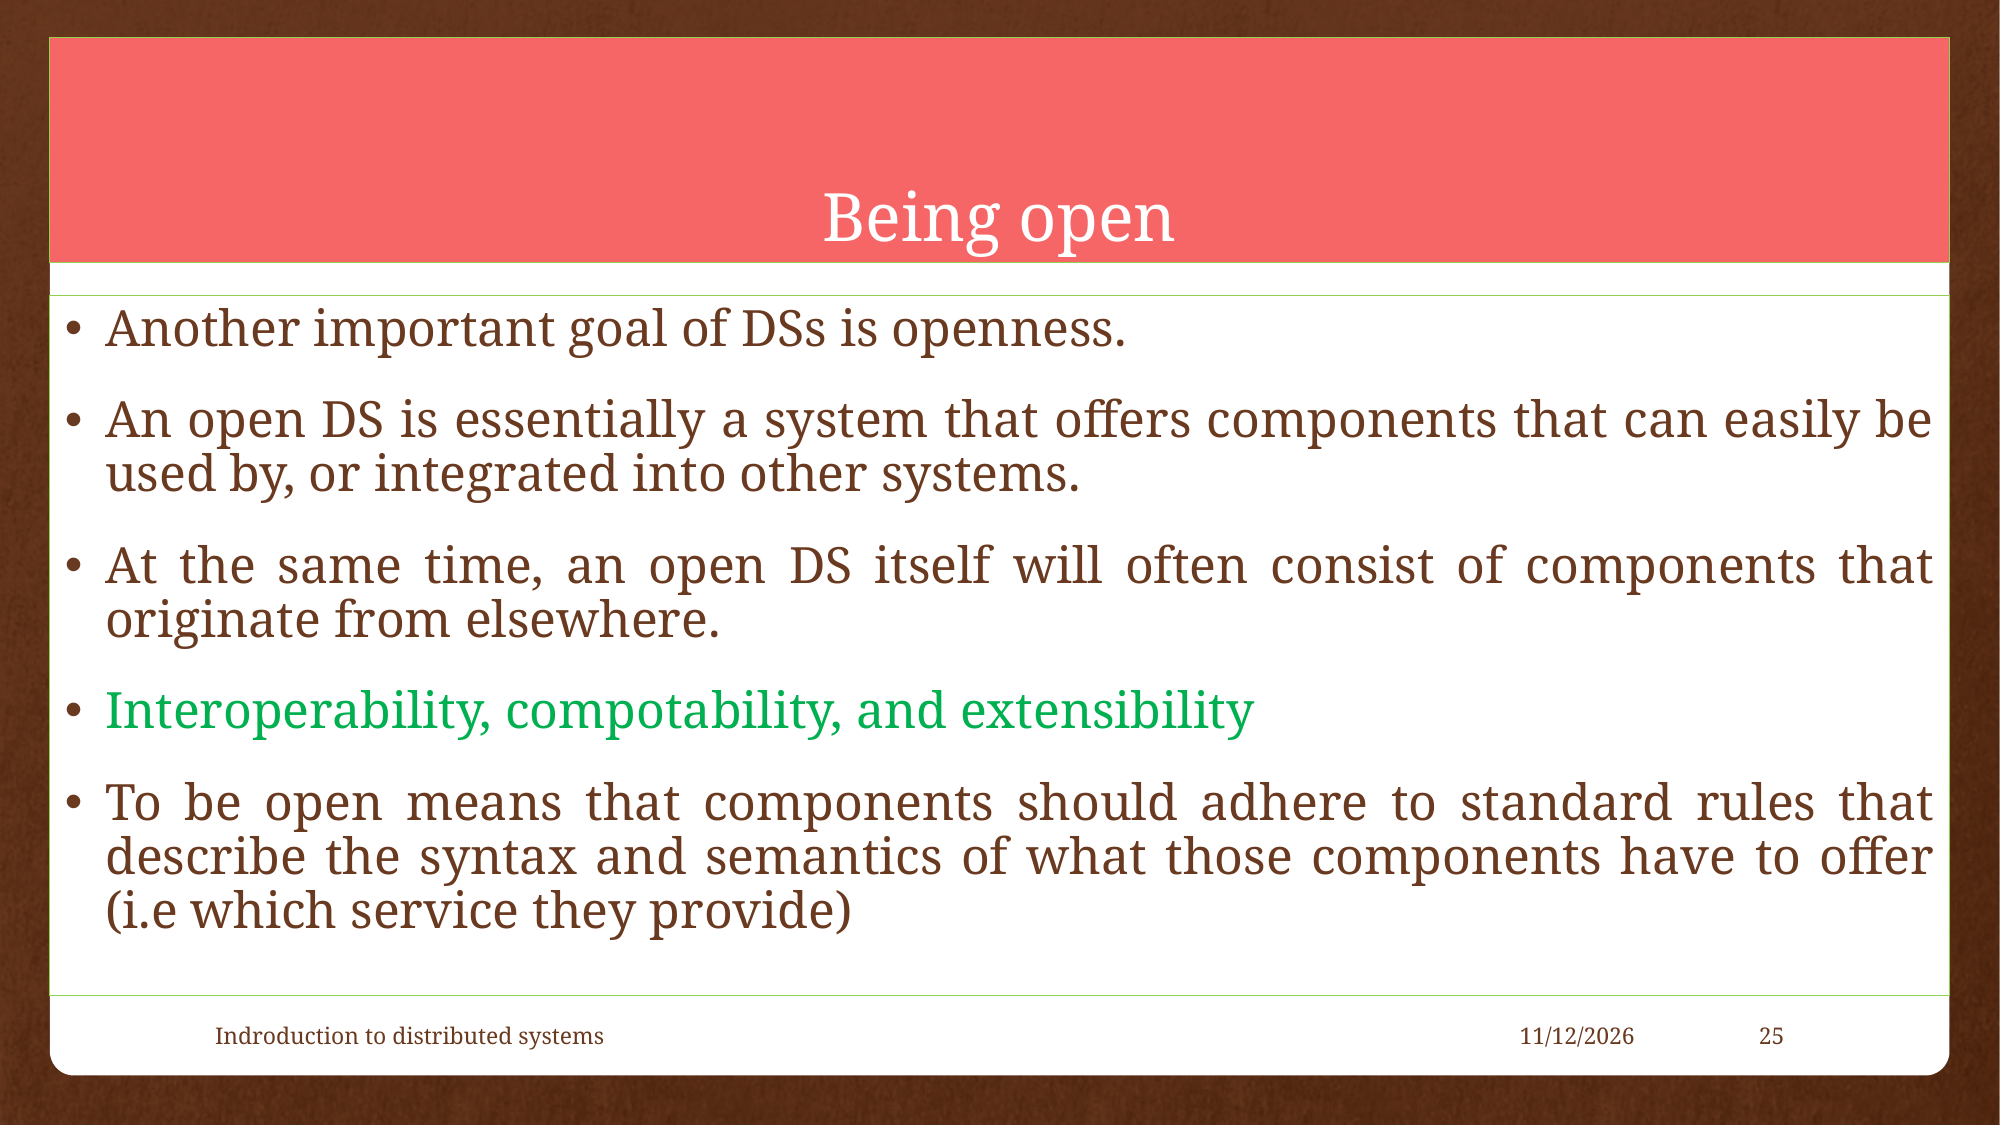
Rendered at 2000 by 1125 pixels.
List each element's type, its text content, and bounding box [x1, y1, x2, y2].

footer Indroduction to distributed systems [199, 1012, 1417, 1063]
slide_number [1449, 1012, 1650, 1063]
slide_number 25 [1682, 1012, 1800, 1063]
list Another important goal of DSs is openness. An open DS is essentially a system that offers components that can easily be used by, or integrated into other systems. At the same time, an open DS itself will often consist of components that originate from elsewhere. Interoperability, compotability, and extensibility To be open means that components should adhere to standard rules that describe the syntax and semantics of what those components have to offer (i.e which service they provide) [49, 295, 1950, 996]
title Being open [49, 37, 1950, 263]
